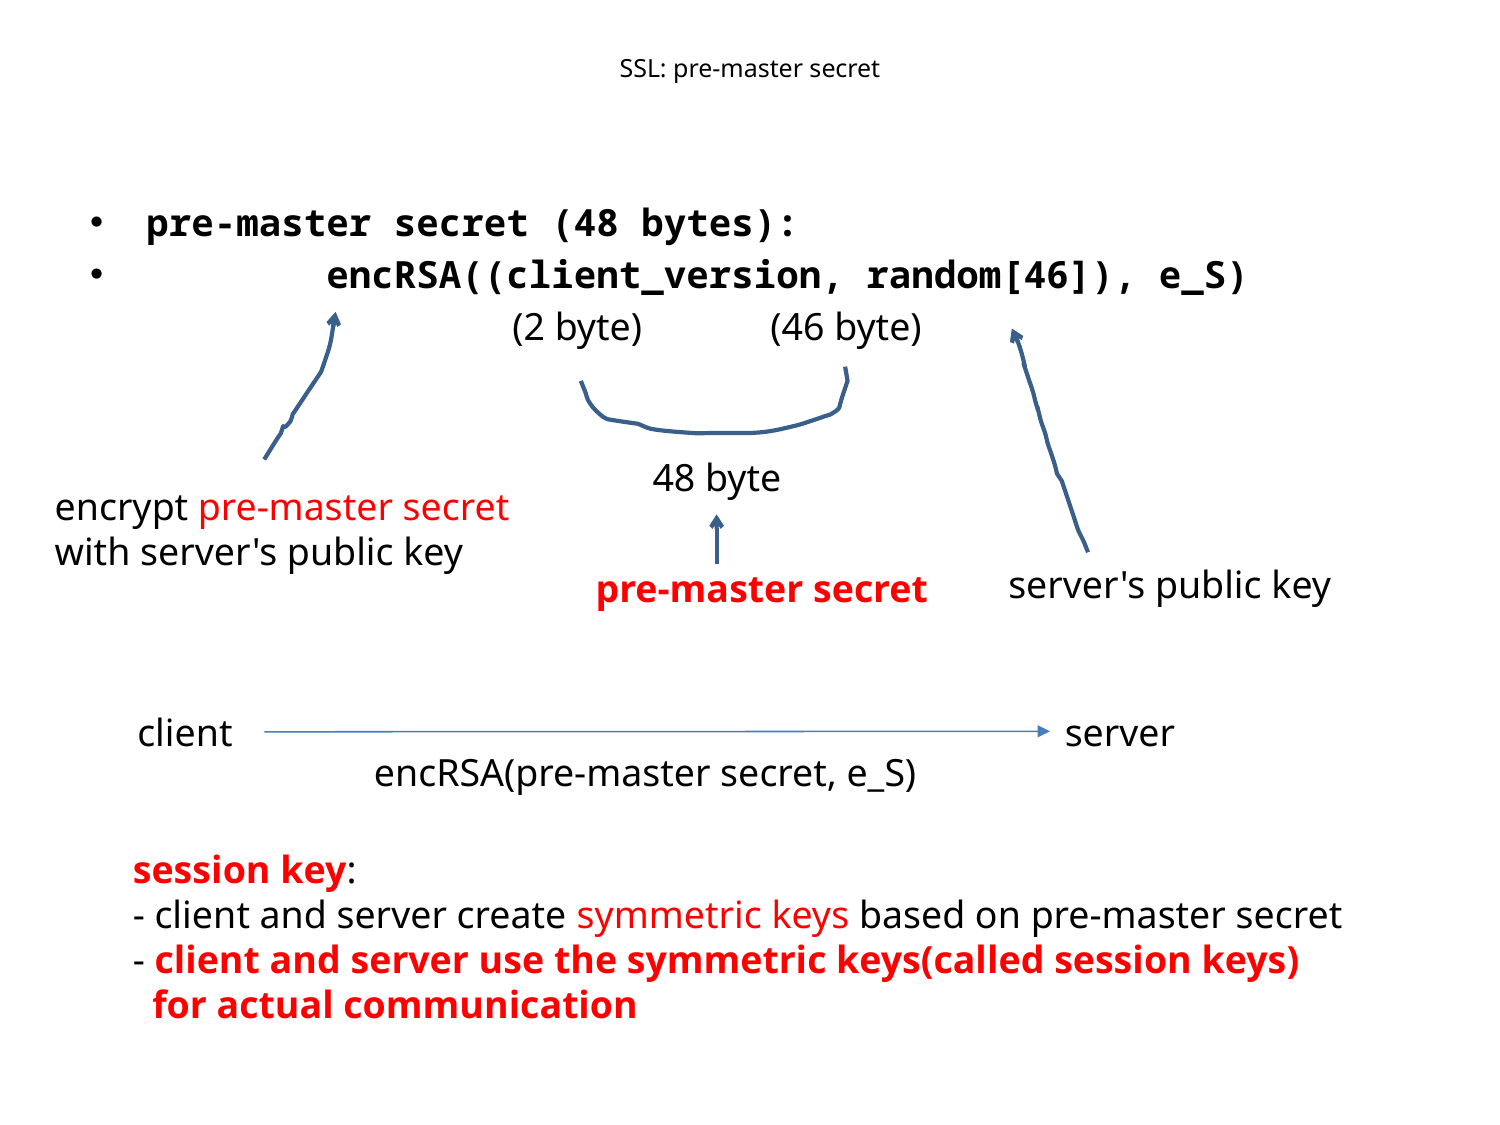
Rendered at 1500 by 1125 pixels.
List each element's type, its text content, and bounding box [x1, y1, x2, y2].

text_box server [1050, 701, 1334, 762]
text_box [578, 366, 850, 436]
text_box [1009, 328, 1090, 554]
text_box pre-master secret [580, 557, 989, 618]
text_box [262, 311, 341, 461]
text_box (2 byte) [497, 295, 746, 356]
text_box client [122, 701, 407, 762]
text_box 48 byte [637, 446, 863, 507]
text_box encrypt pre-master secret with server's public key [39, 475, 658, 581]
text_box session key: - client and server create symmetric keys based on pre-master secret - client and server use the symmetric keys(called session keys) for actual communication [118, 838, 1373, 1034]
text_box [709, 514, 724, 565]
title SSL: pre-master secret [75, 45, 1425, 90]
text_box encRSA(pre-master secret, e_S) [359, 741, 1053, 802]
text_box server's public key [993, 554, 1443, 614]
text_box (46 byte) [755, 295, 957, 356]
list pre-master secret (48 bytes): encRSA((client_version, random[46]), e_S) [75, 191, 1471, 327]
